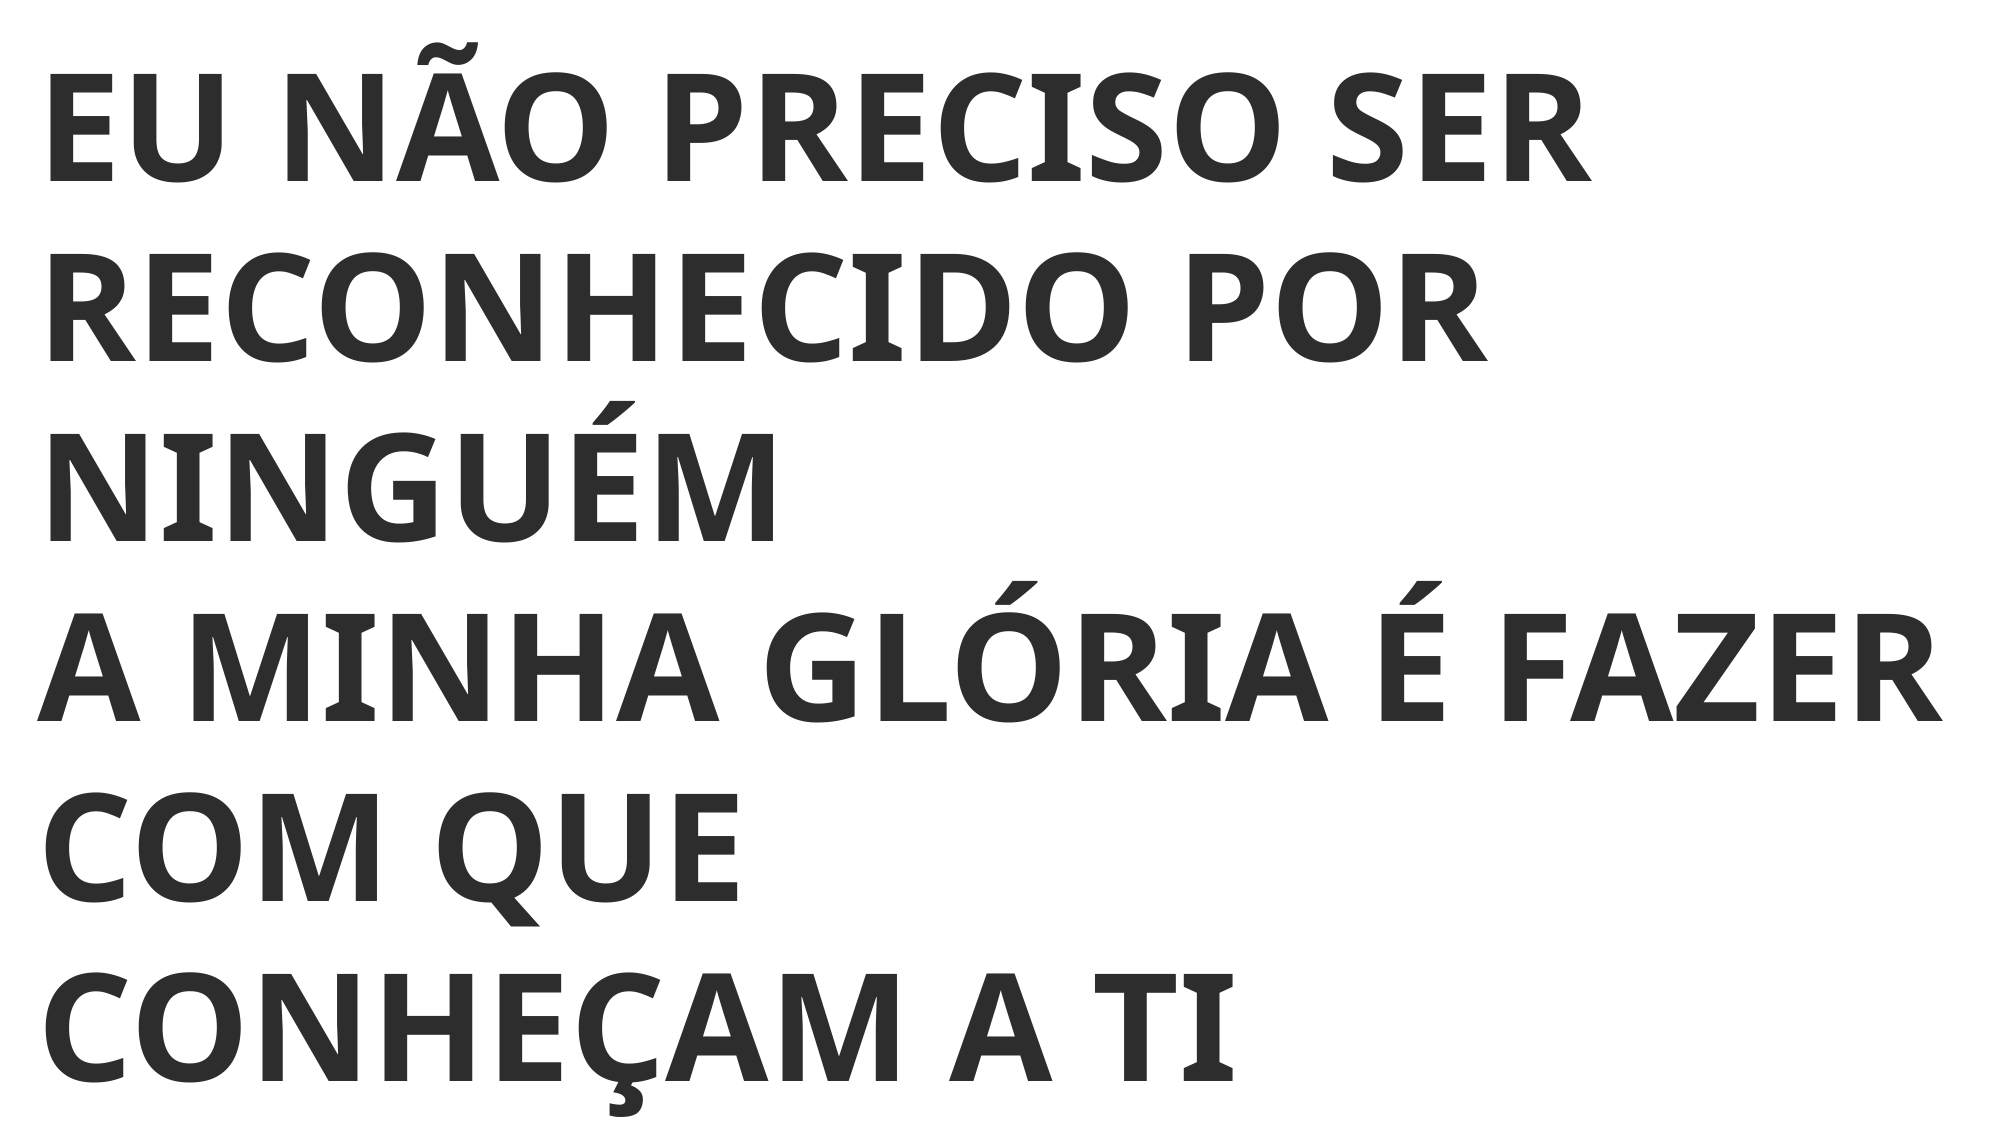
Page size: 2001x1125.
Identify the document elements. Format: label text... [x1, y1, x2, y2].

text_box EU NÃO PRECISO SER RECONHECIDO POR NINGUÉM A MINHA GLÓRIA É FAZER COM QUE CONHEÇAM A TI [22, 24, 1963, 1119]
